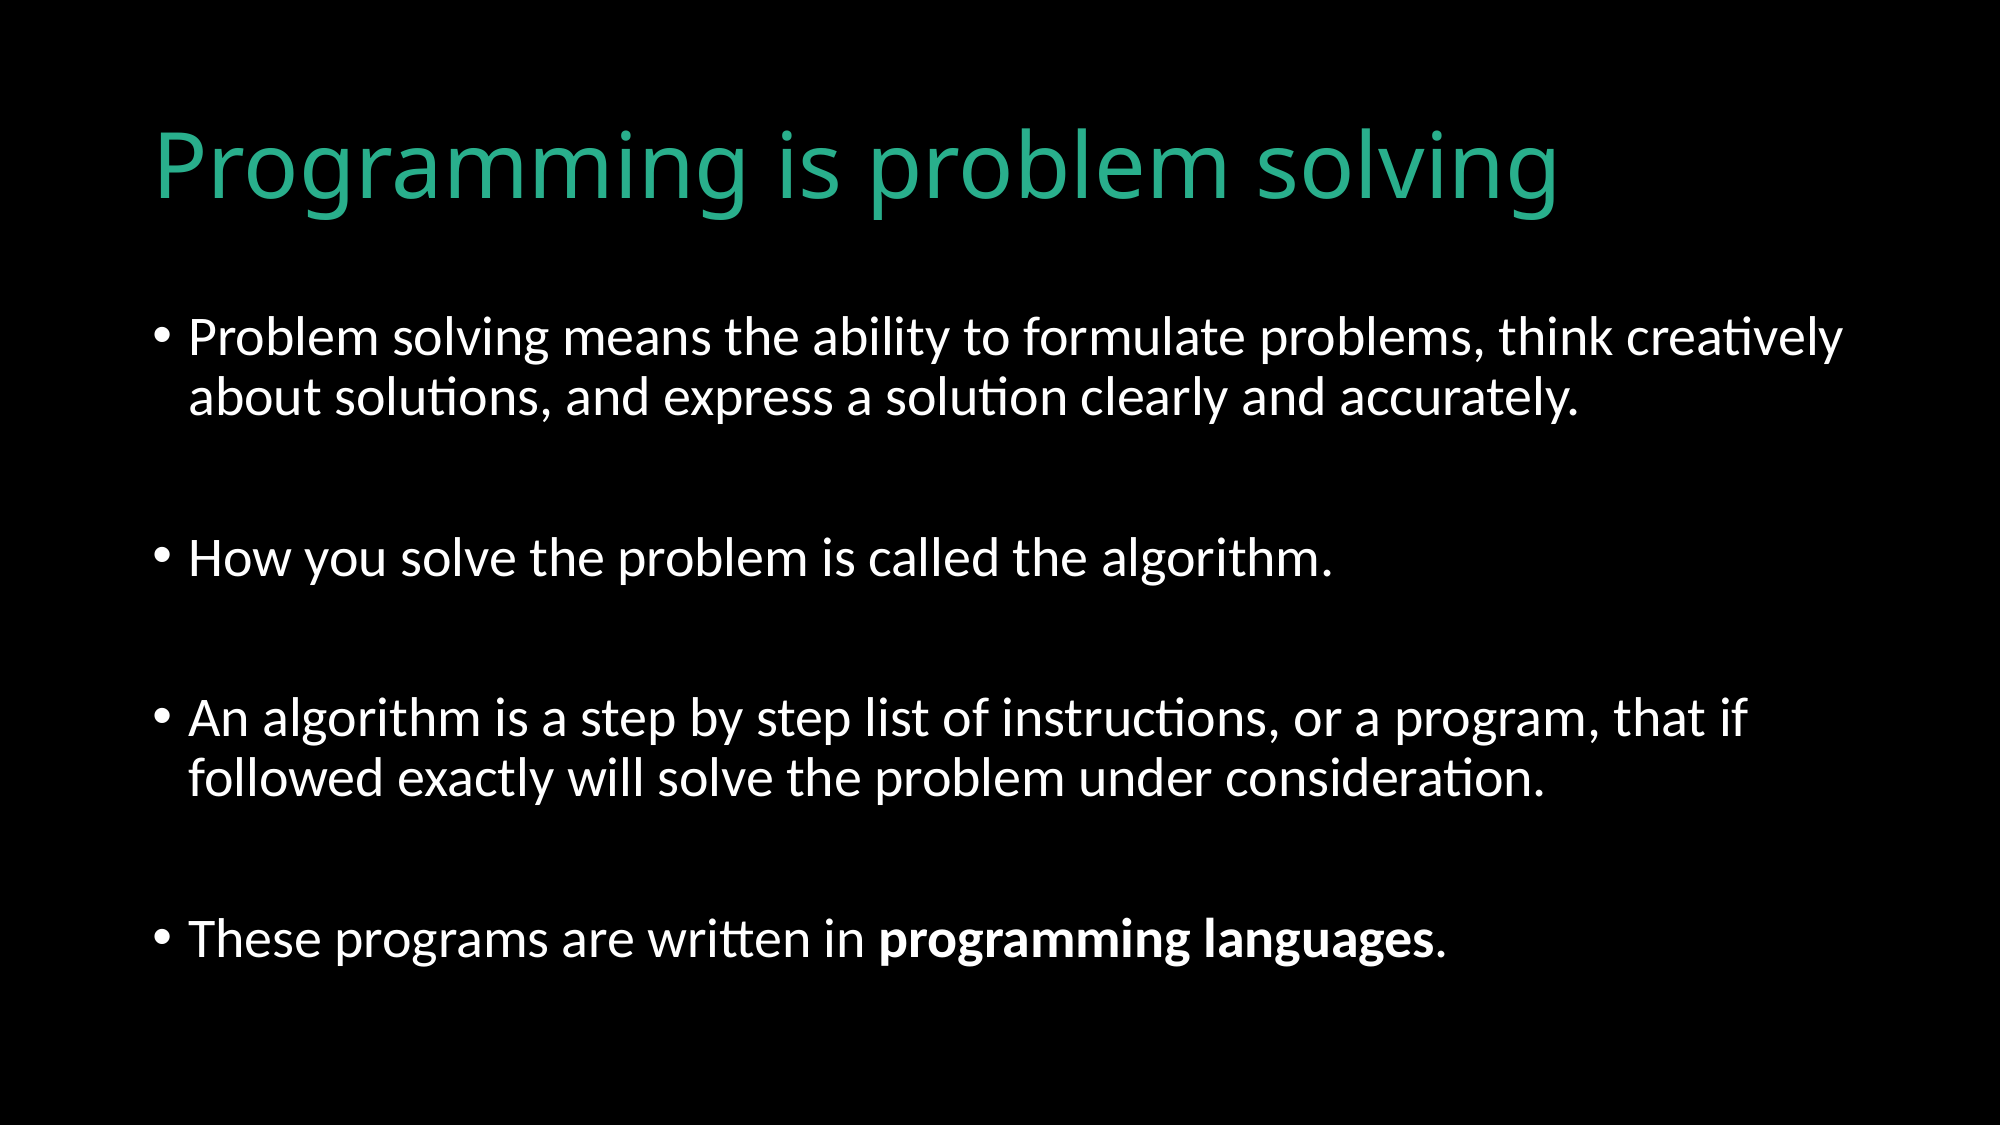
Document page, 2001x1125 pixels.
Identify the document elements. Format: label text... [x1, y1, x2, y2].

title Programming is problem solving [137, 59, 1863, 278]
list Problem solving means the ability to formulate problems, think creatively about solutions, and express a solution clearly and accurately. How you solve the problem is called the algorithm. An algorithm is a step by step list of instructions, or a program, that if followed exactly will solve the problem under consideration. These programs are written in programming languages. [137, 299, 1863, 1014]
